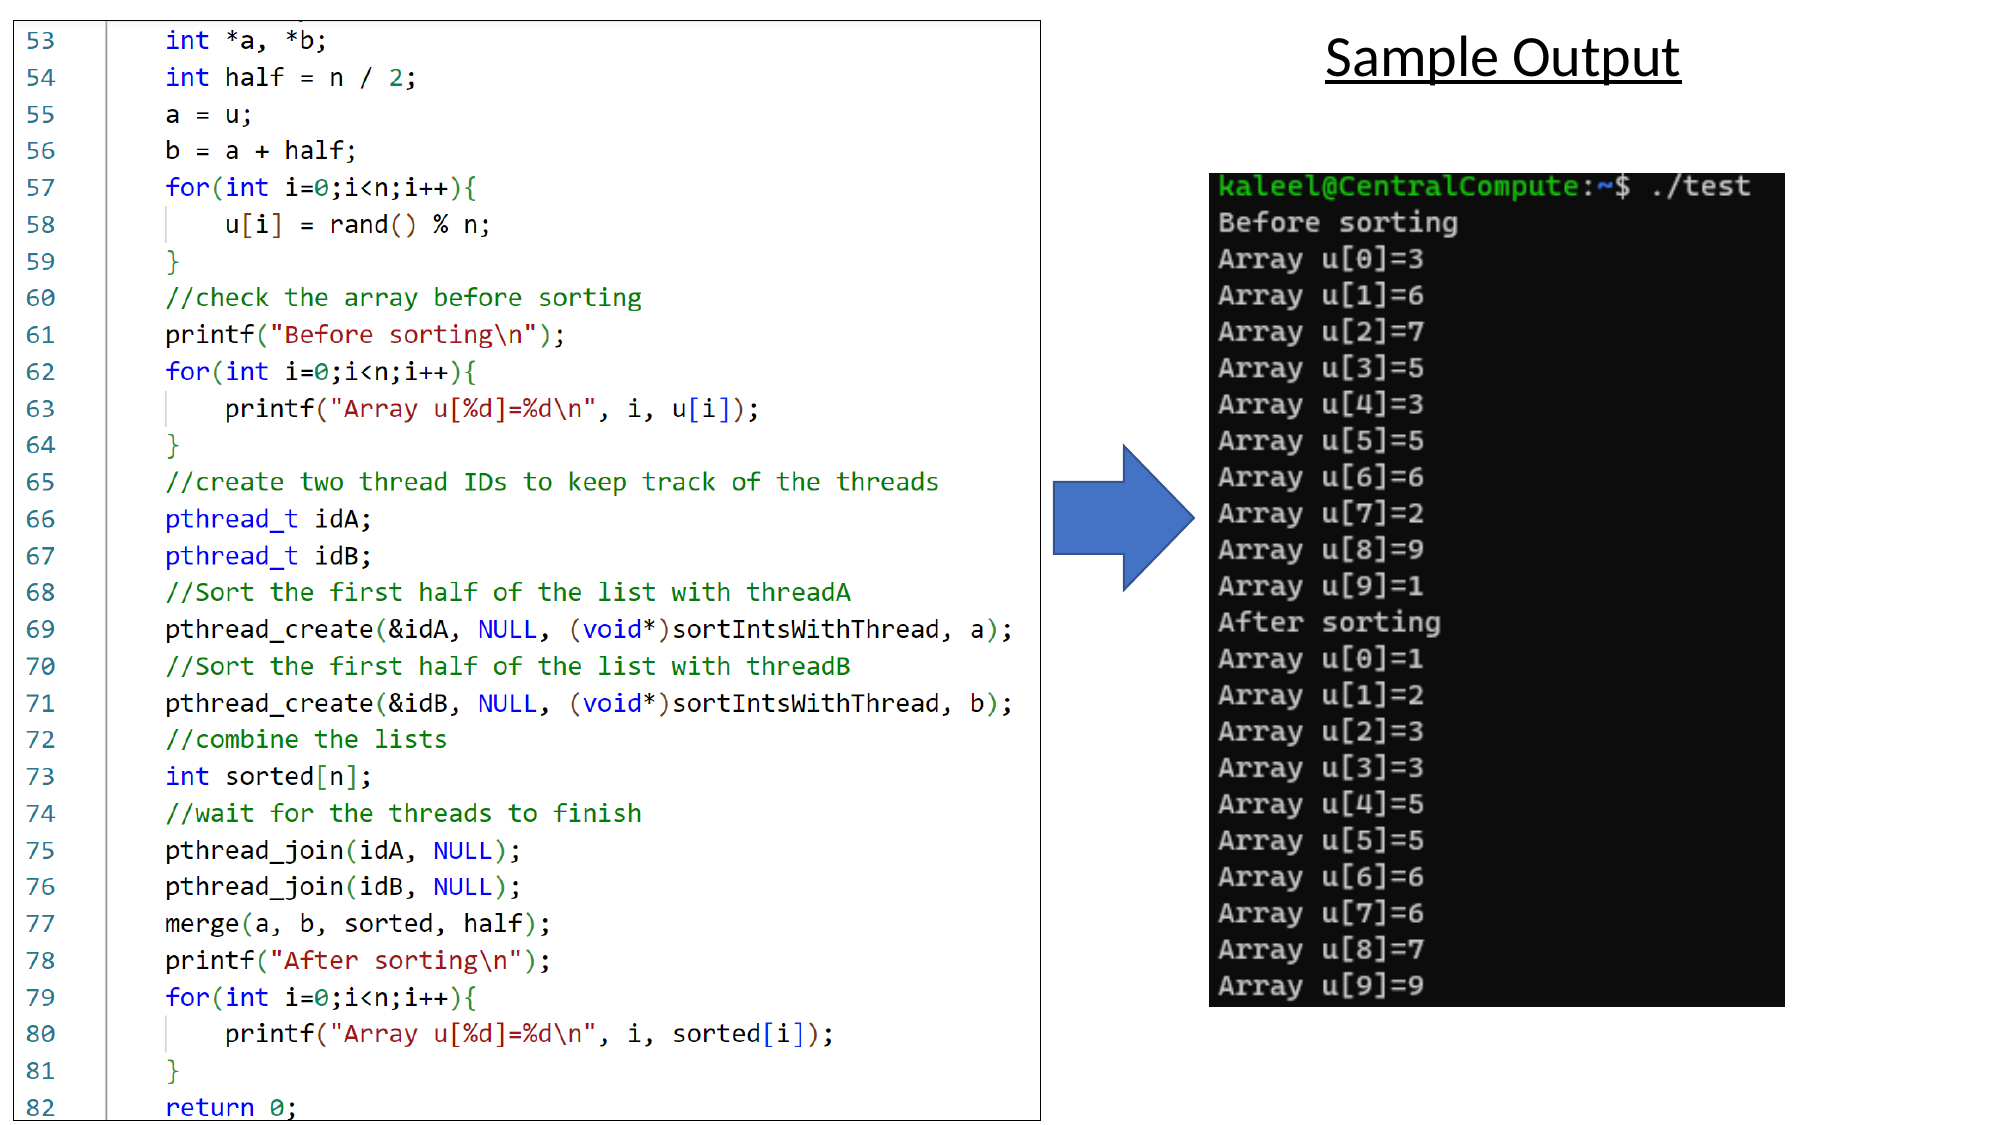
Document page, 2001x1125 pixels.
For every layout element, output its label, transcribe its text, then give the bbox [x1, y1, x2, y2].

picture [13, 20, 1041, 1121]
picture [1209, 173, 1785, 1007]
text_box Sample Output [1061, 10, 1946, 96]
text_box [1052, 443, 1196, 593]
